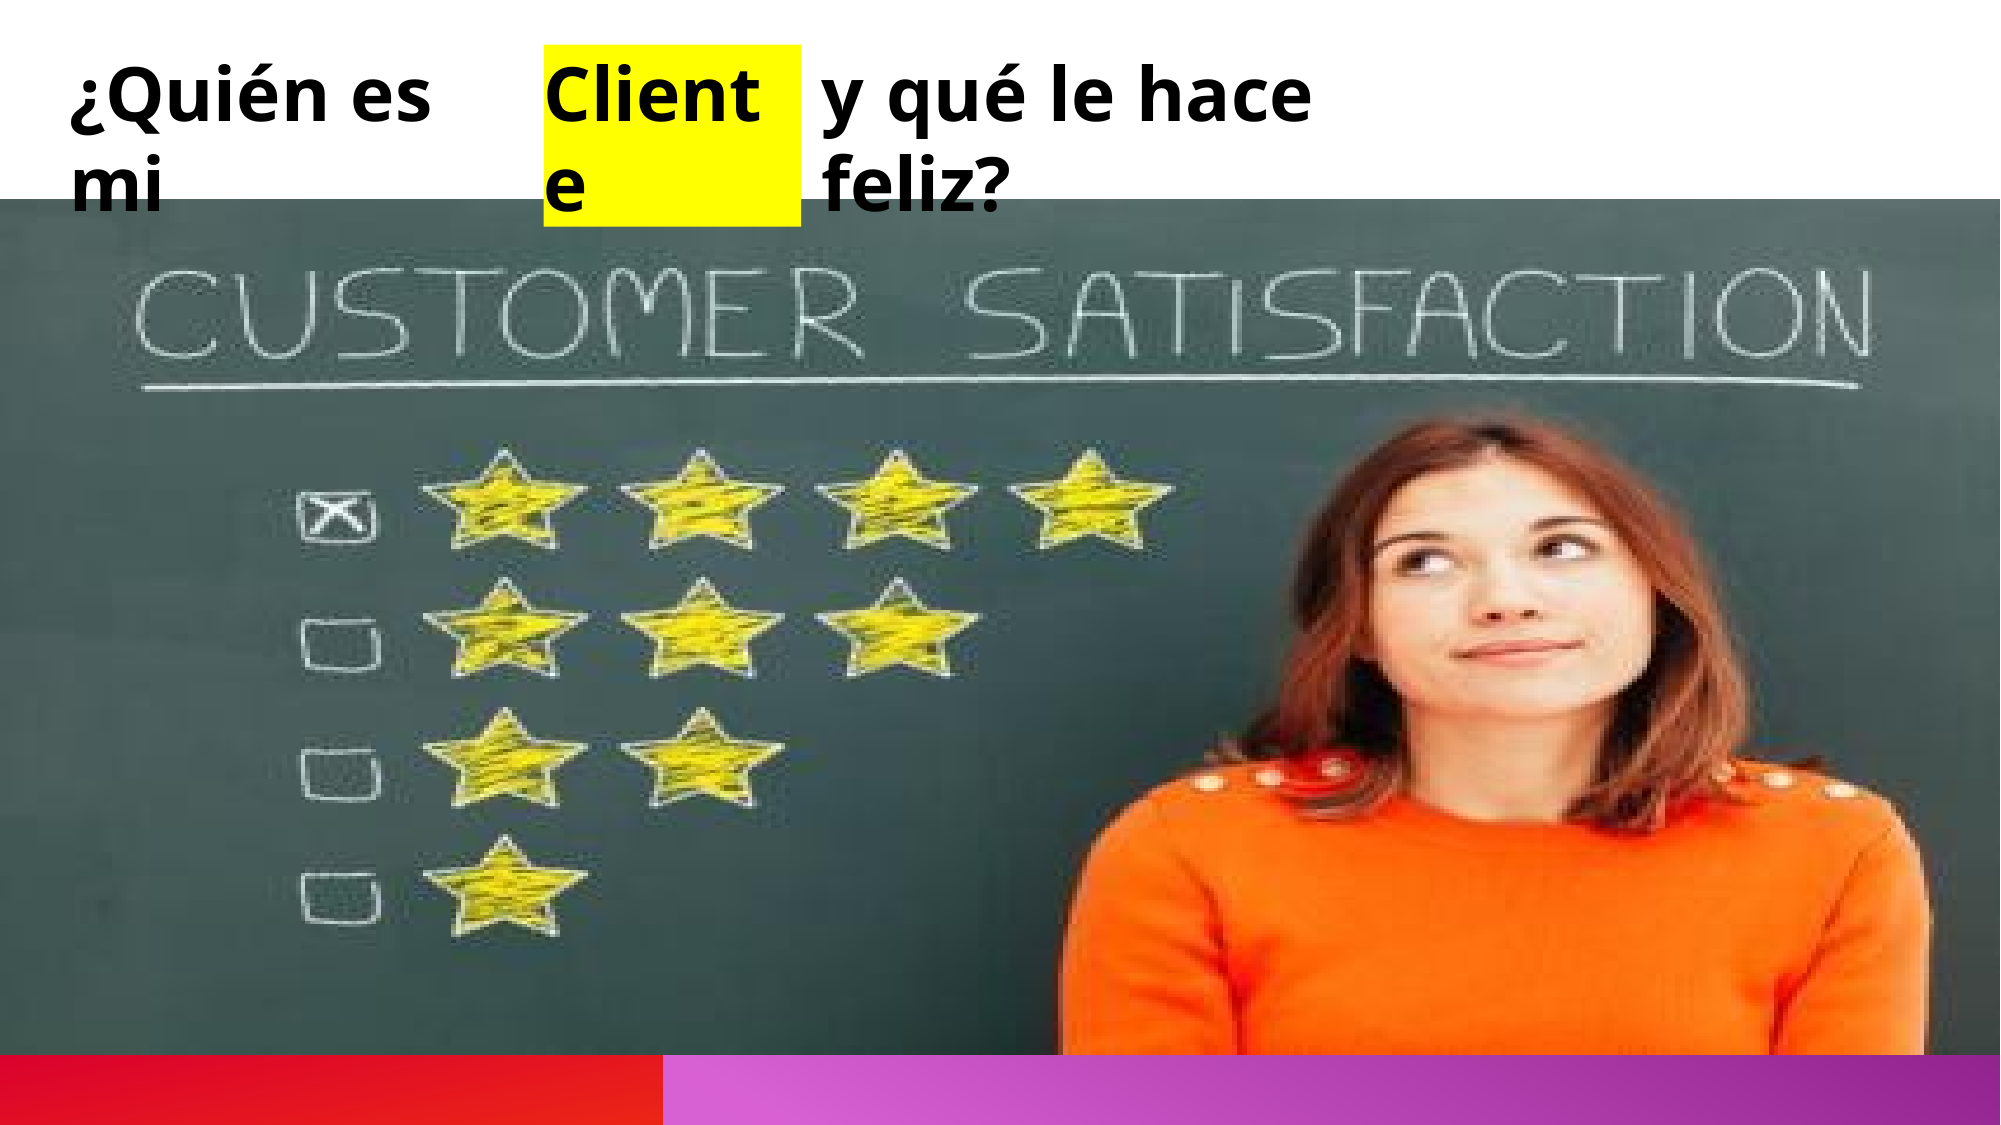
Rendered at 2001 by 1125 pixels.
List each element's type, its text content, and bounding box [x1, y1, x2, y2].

text_box Cliente [543, 44, 802, 196]
title y qué le hace feliz? [819, 44, 1479, 196]
picture [0, 199, 2000, 1125]
text_box ¿Quién es mi [67, 44, 524, 196]
